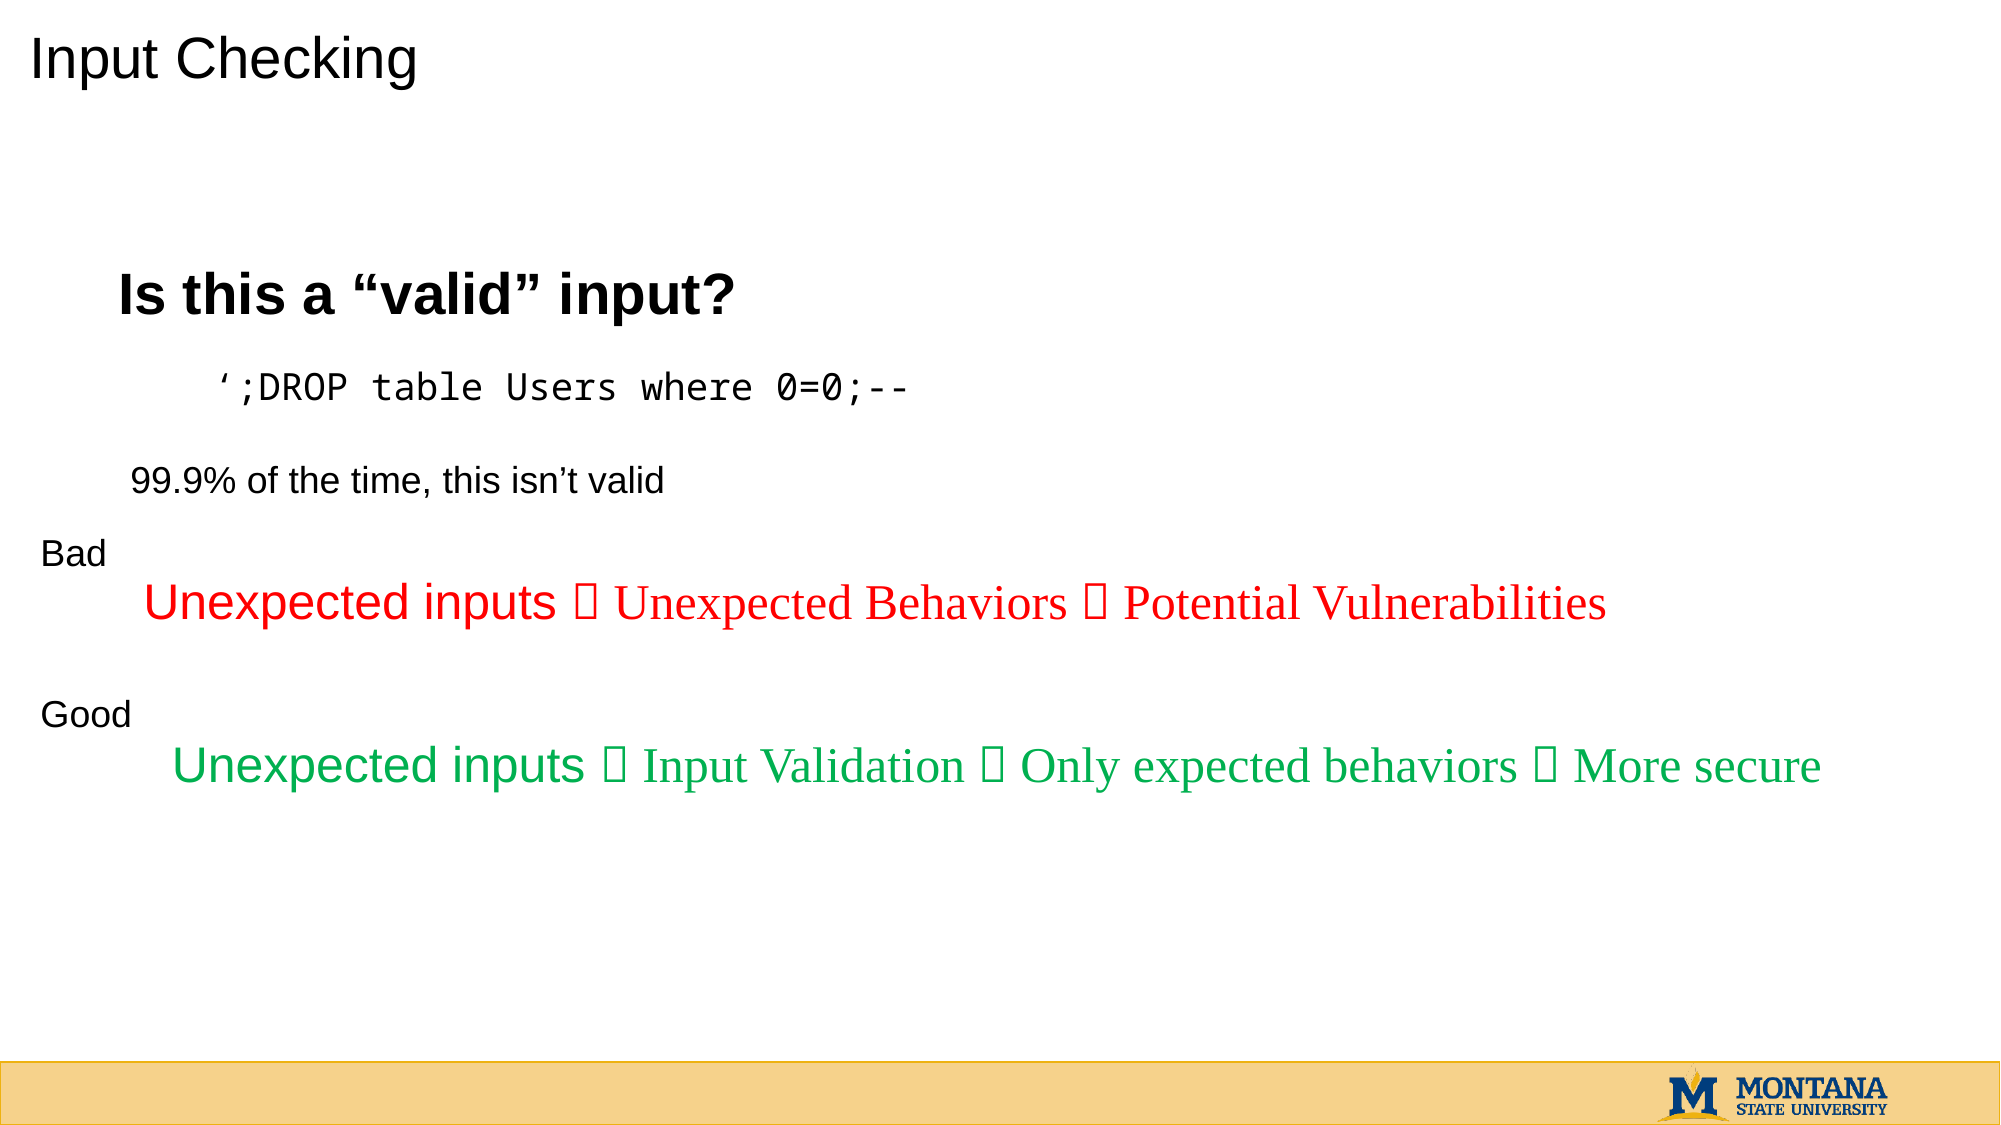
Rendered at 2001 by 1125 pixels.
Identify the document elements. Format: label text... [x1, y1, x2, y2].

text_box Unexpected inputs  Input Validation  Only expected behaviors  More secure [157, 725, 1838, 801]
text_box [0, 1060, 1658, 1125]
picture [1656, 1062, 1888, 1123]
text_box 99.9% of the time, this isn’t valid [115, 448, 681, 509]
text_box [1885, 1060, 2000, 1125]
text_box Is this a “valid” input? [103, 248, 753, 334]
text_box ‘;DROP table Users where 0=0;-- [198, 355, 926, 416]
text_box Bad [25, 521, 122, 582]
text_box Unexpected inputs  Unexpected Behaviors  Potential Vulnerabilities [128, 562, 1623, 638]
text_box Good [25, 682, 147, 743]
text_box Input Checking [14, 12, 435, 98]
